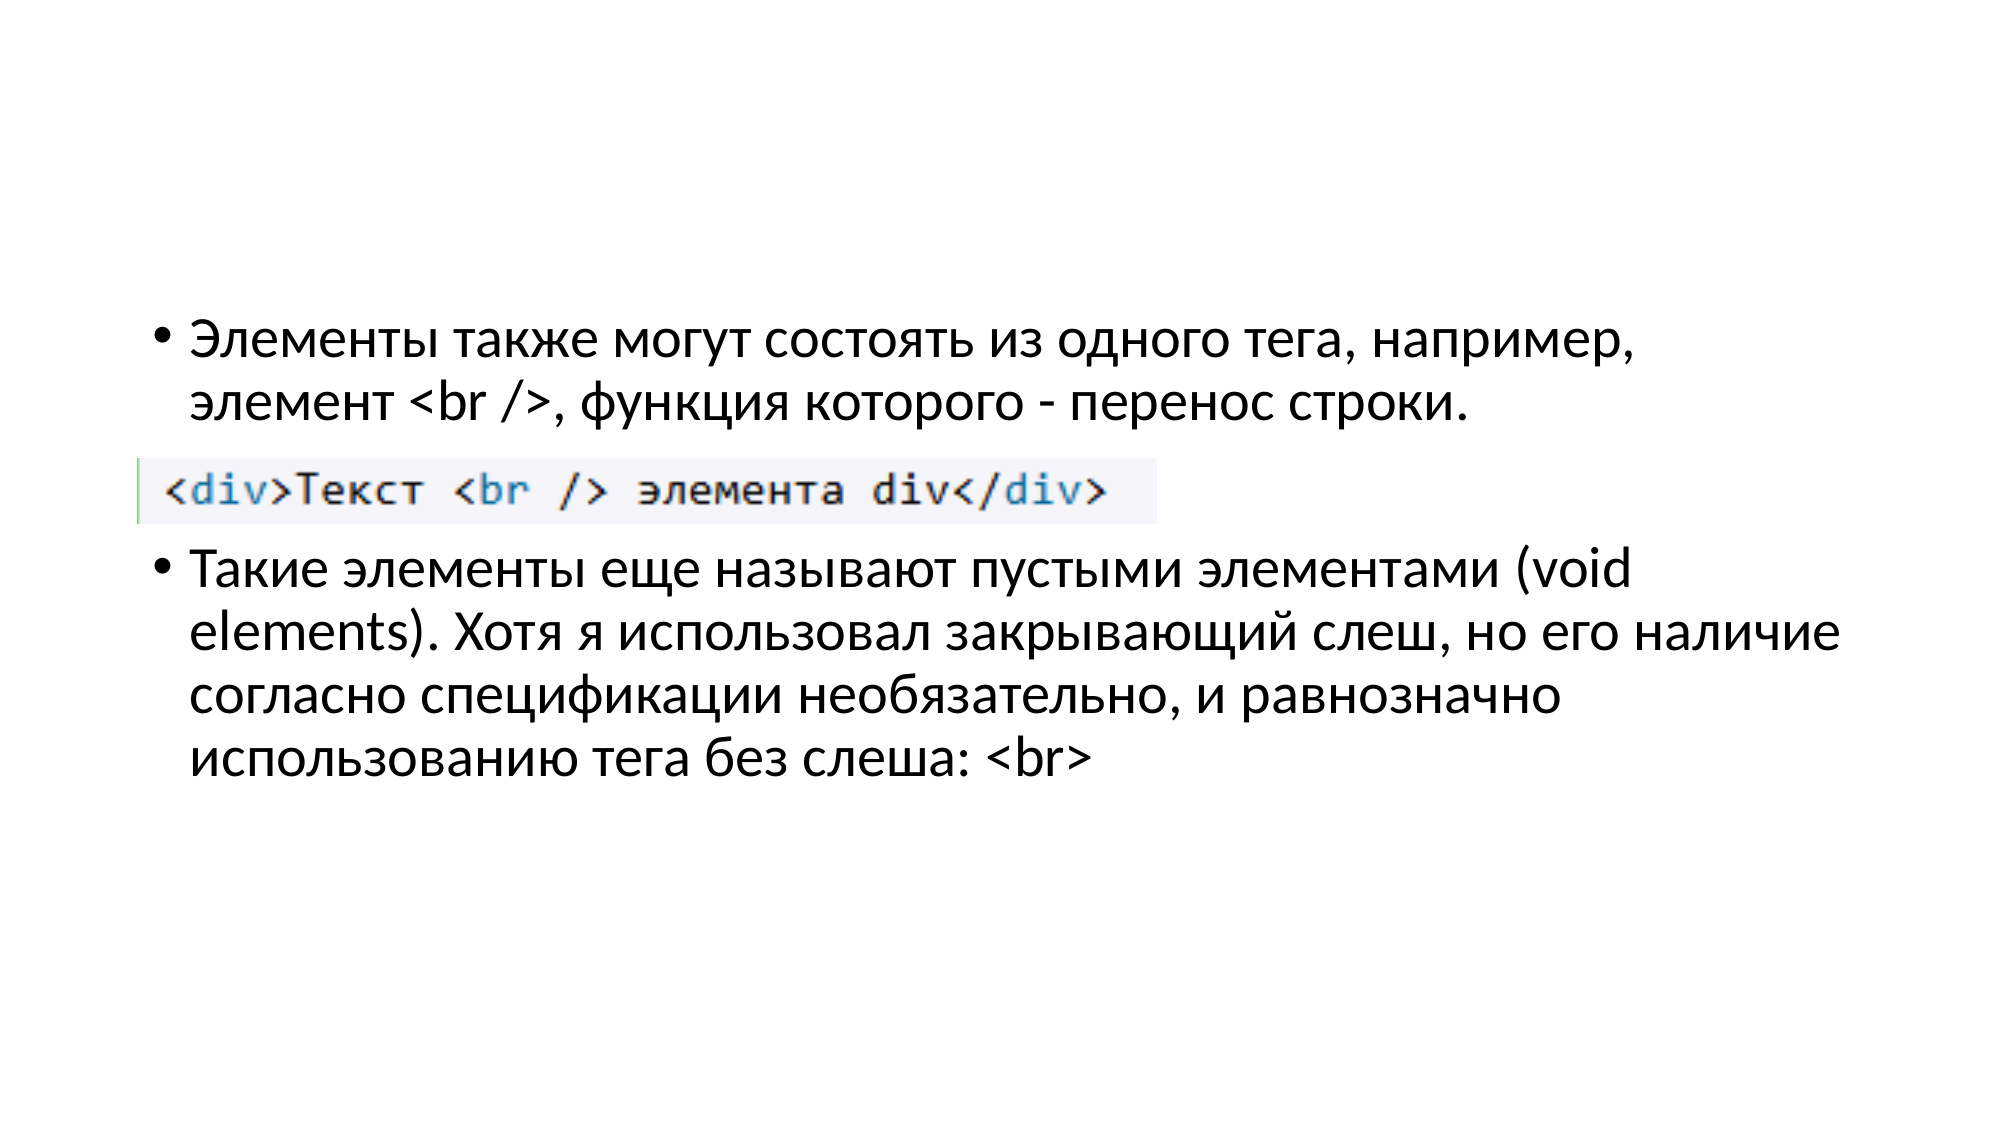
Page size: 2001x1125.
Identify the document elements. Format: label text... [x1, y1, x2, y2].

list Элементы также могут состоять из одного тега, например, элемент <br />, функция которого - перенос строки. Такие элементы еще называют пустыми элементами (void elements). Хотя я использовал закрывающий слеш, но его наличие согласно спецификации необязательно, и равнозначно использованию тега без слеша: <br> [137, 299, 1863, 1014]
picture [137, 458, 1157, 524]
